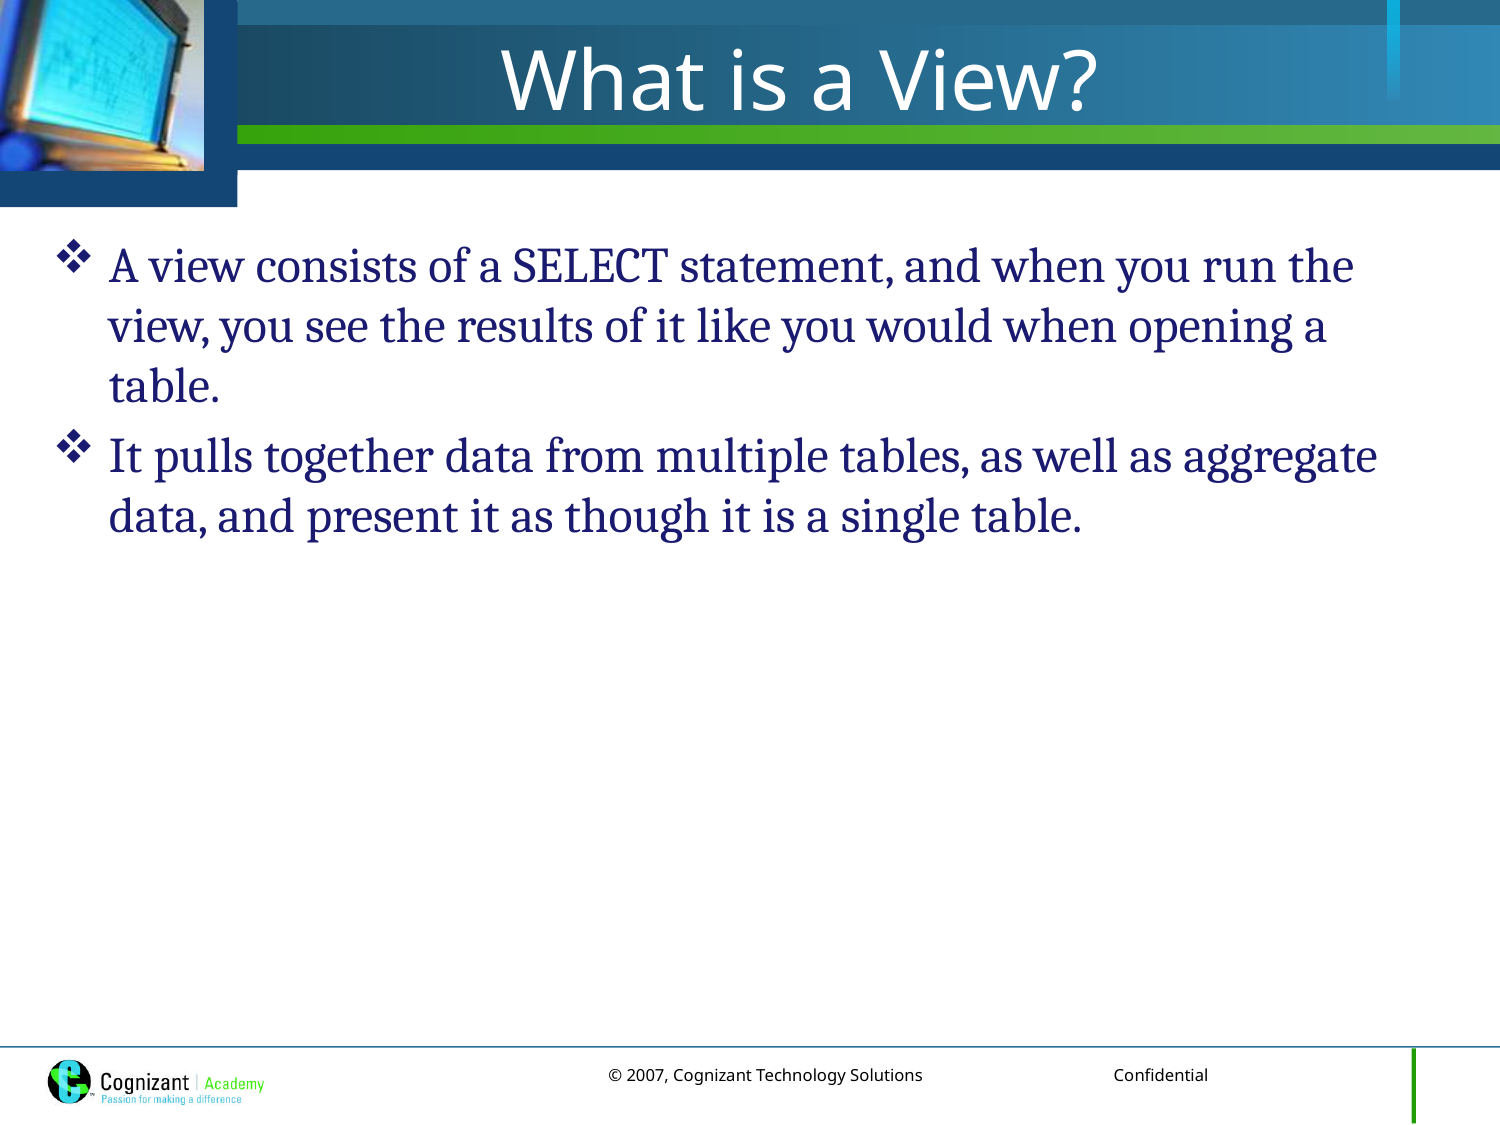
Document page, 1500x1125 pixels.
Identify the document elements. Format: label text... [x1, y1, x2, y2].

picture [35, 1050, 275, 1119]
list A view consists of a SELECT statement, and when you run the view, you see the results of it like you would when opening a table. It pulls together data from multiple tables, as well as aggregate data, and present it as though it is a single table. [37, 224, 1463, 1037]
picture [0, 0, 204, 171]
title What is a View? [237, 33, 1363, 122]
